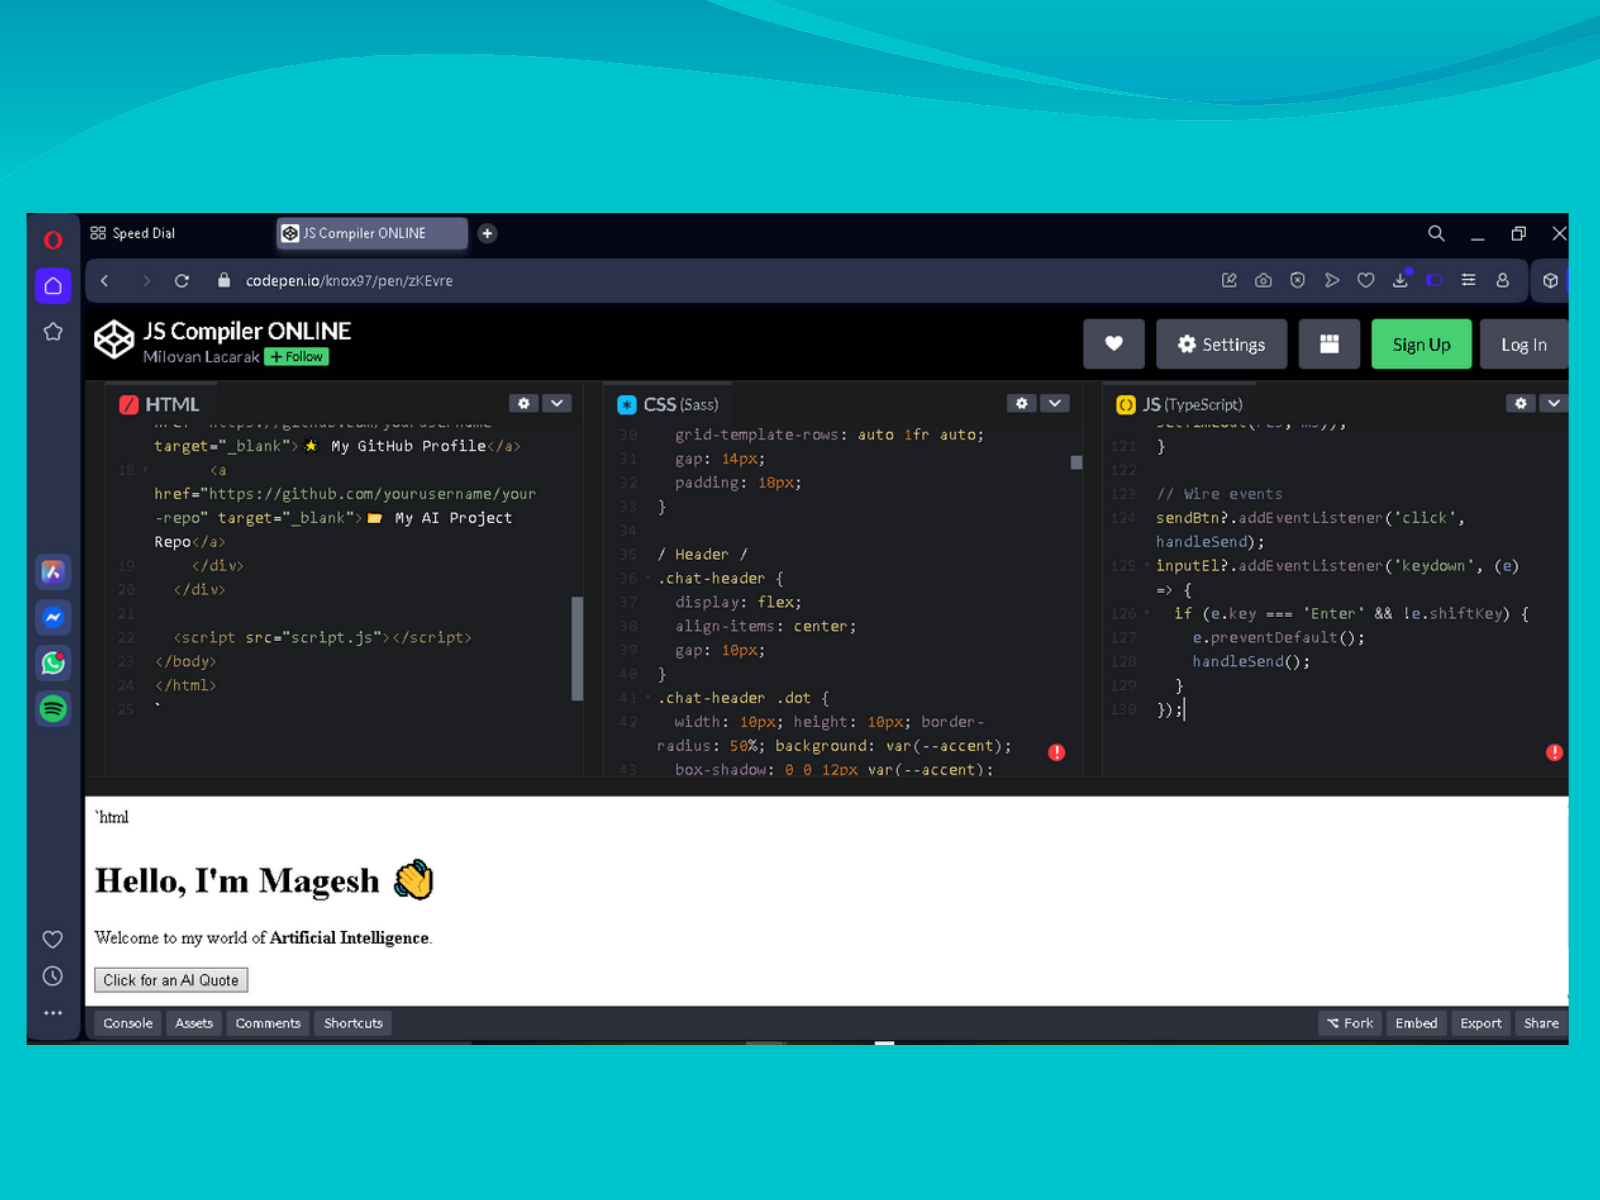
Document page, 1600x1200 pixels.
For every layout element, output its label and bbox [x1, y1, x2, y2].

text_box [766, 0, 1600, 111]
text_box [0, 0, 1600, 182]
text_box [26, 213, 1569, 1045]
